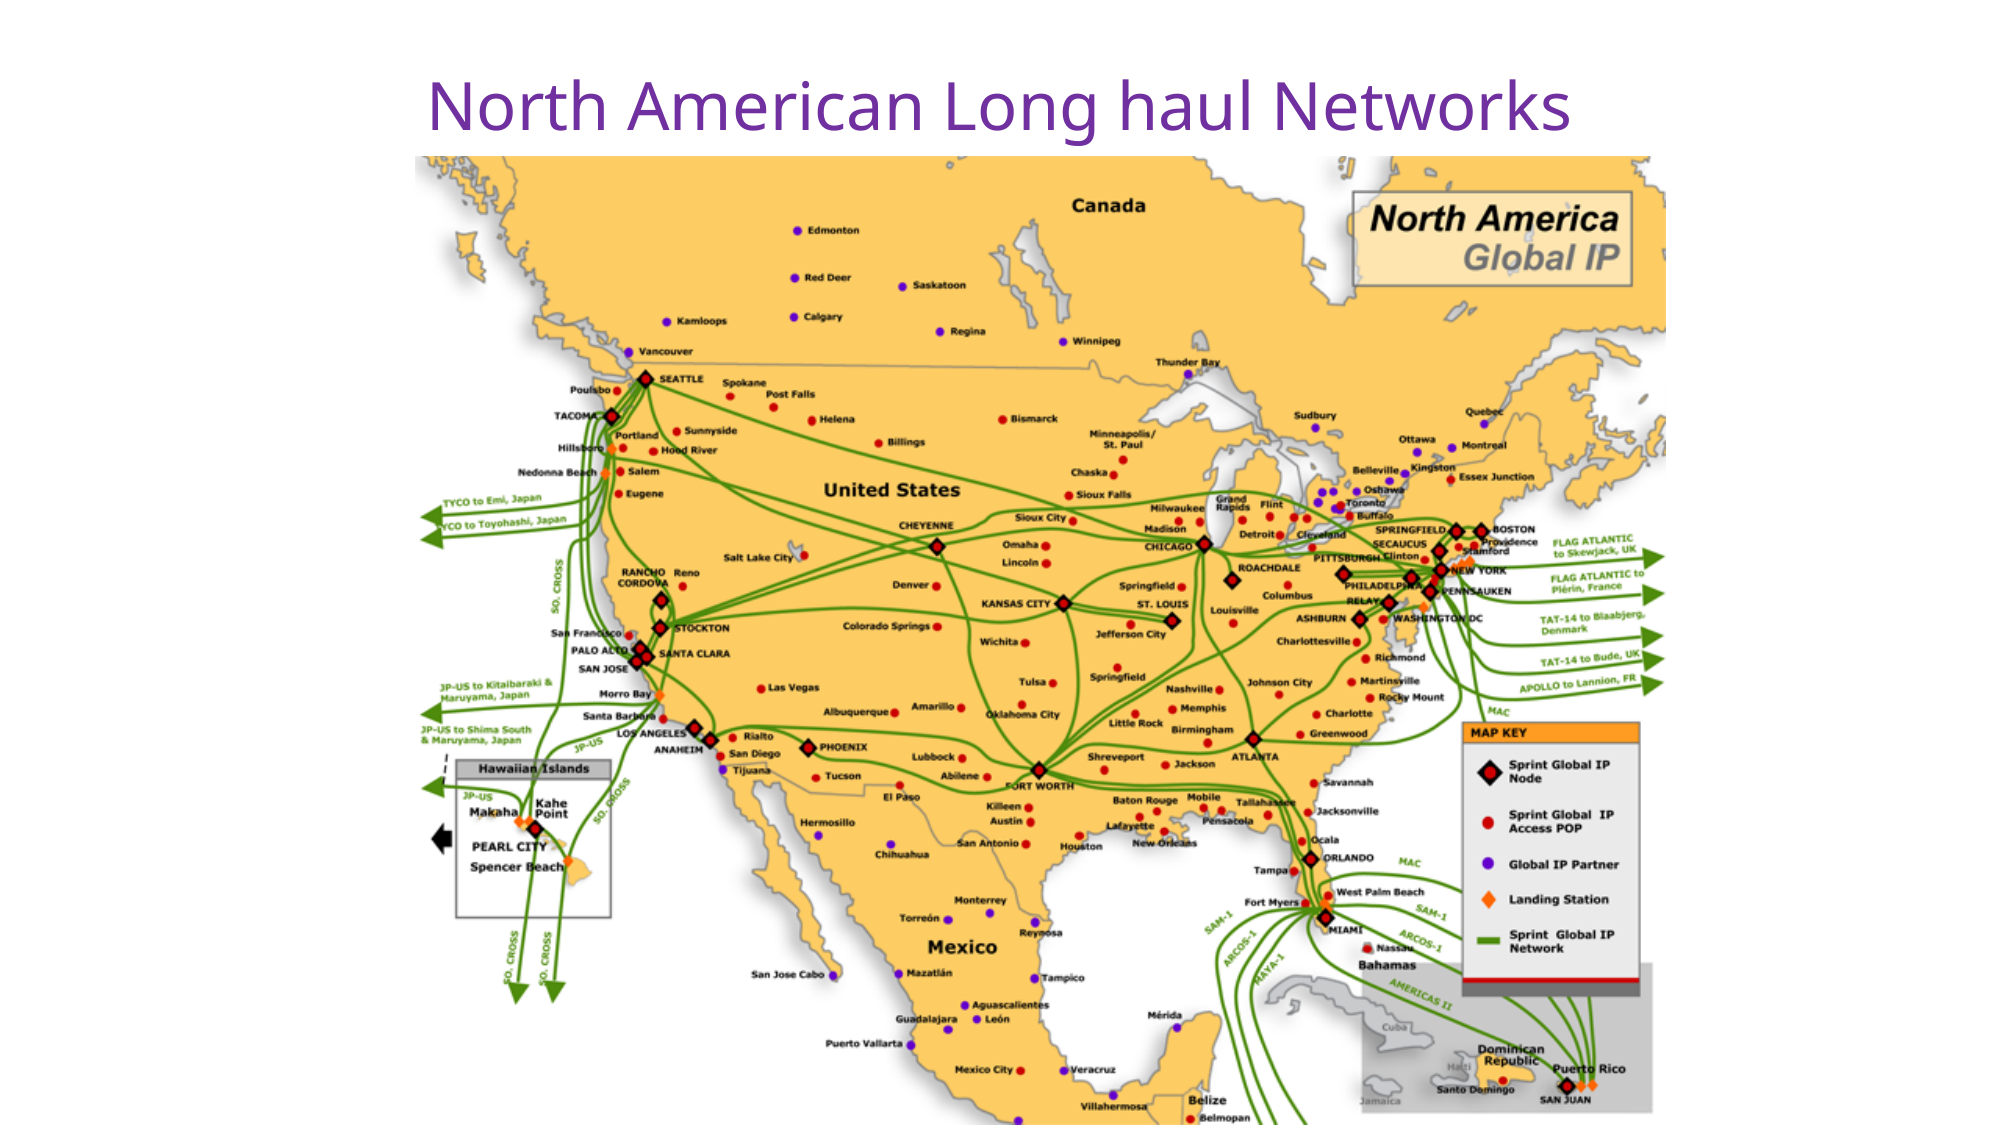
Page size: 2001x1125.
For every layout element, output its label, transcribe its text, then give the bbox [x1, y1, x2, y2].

title North American Long haul Networks [137, 0, 1863, 218]
picture [415, 156, 1666, 1125]
